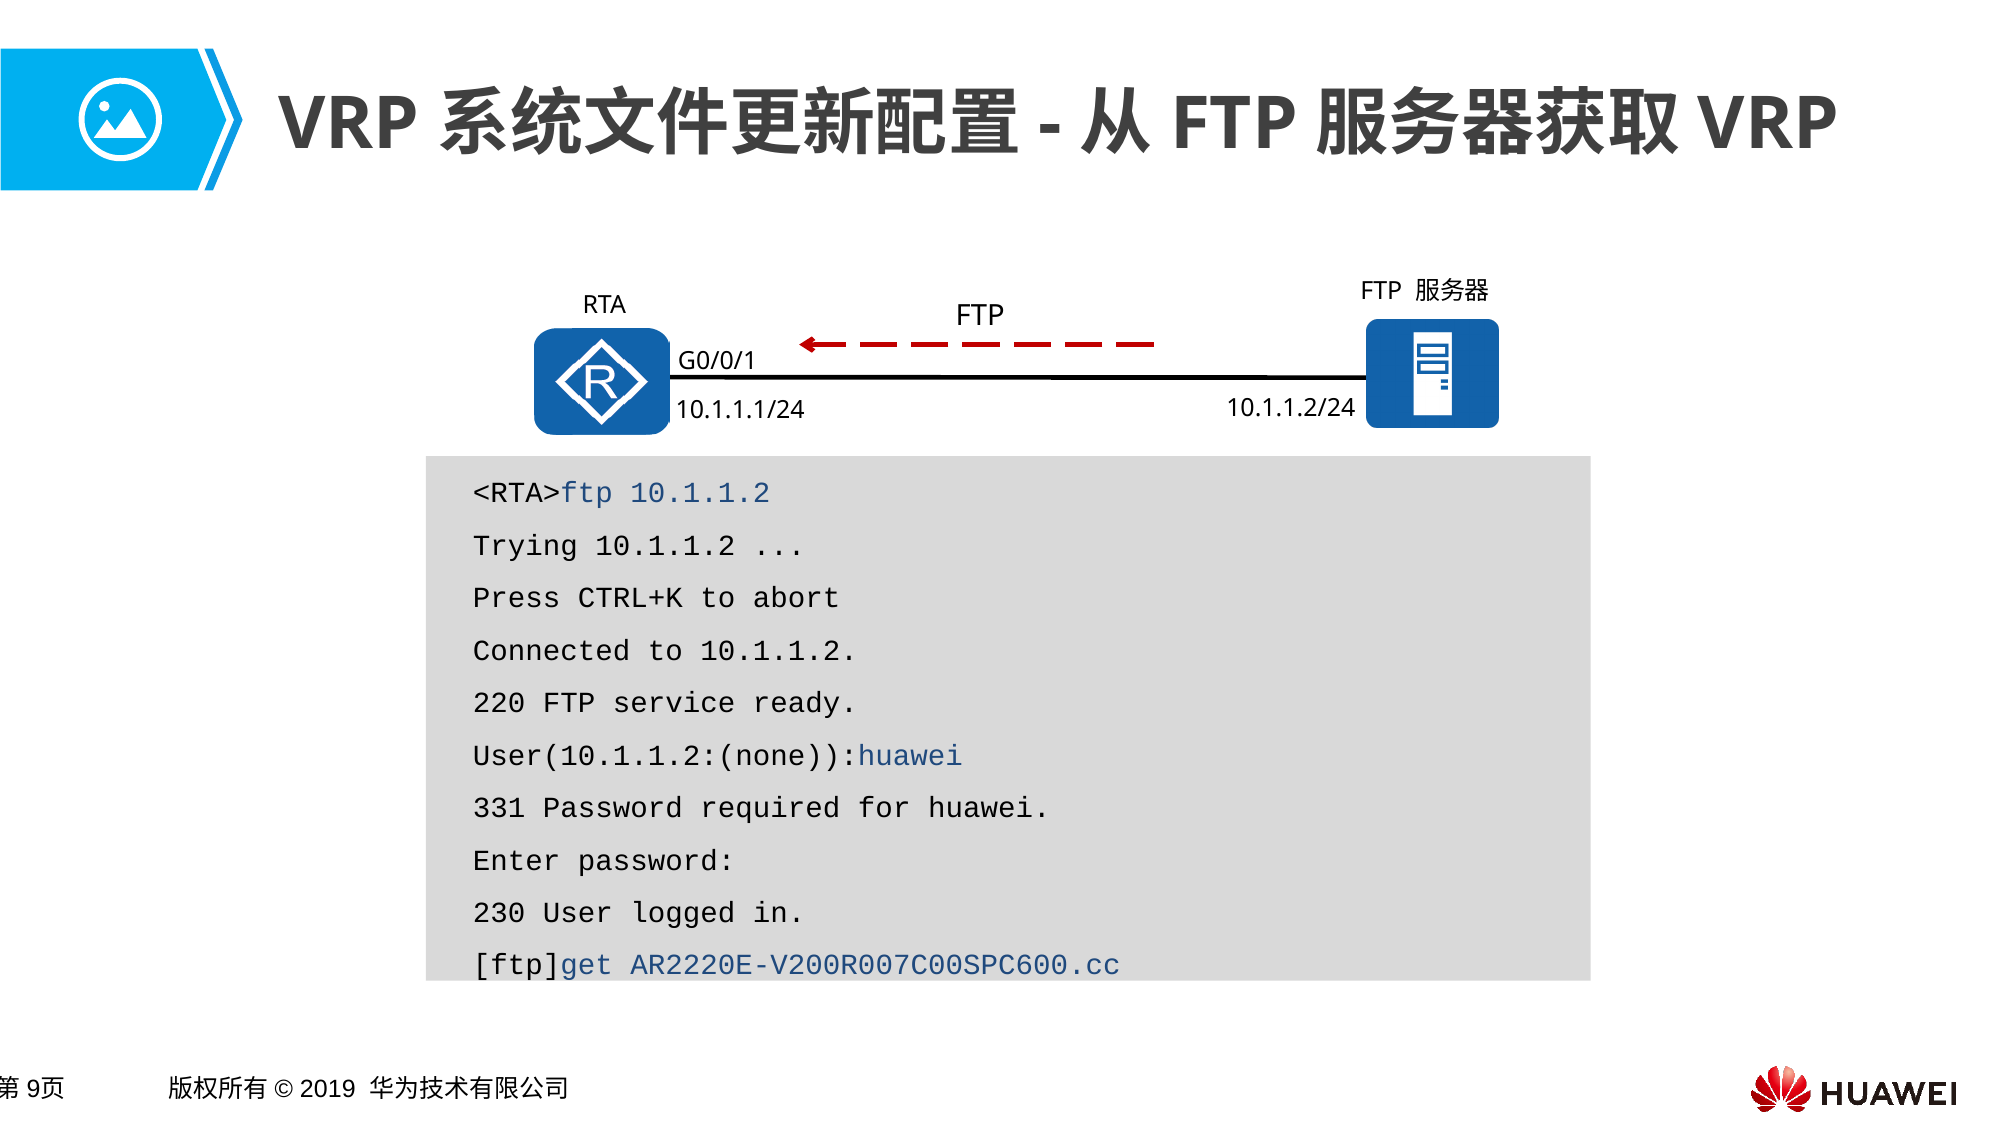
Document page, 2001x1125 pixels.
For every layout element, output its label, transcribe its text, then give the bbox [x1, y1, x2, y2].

title VRP系统文件更新配置-从FTP服务器获取VRP [261, 67, 1875, 173]
text_box <RTA>ftp 10.1.1.2 Trying 10.1.1.2 ... Press CTRL+K to abort Connected to 10.1.1.2. 220 FTP service ready. User(10.1.1.2:(none)):huawei 331 Password required for huawei. Enter password: 230 User logged in. [ftp]get AR2220E-V200R007C00SPC600.cc [425, 456, 1591, 981]
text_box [539, 266, 1526, 432]
picture [534, 328, 671, 435]
picture [1365, 319, 1499, 429]
picture [1751, 1066, 1956, 1112]
